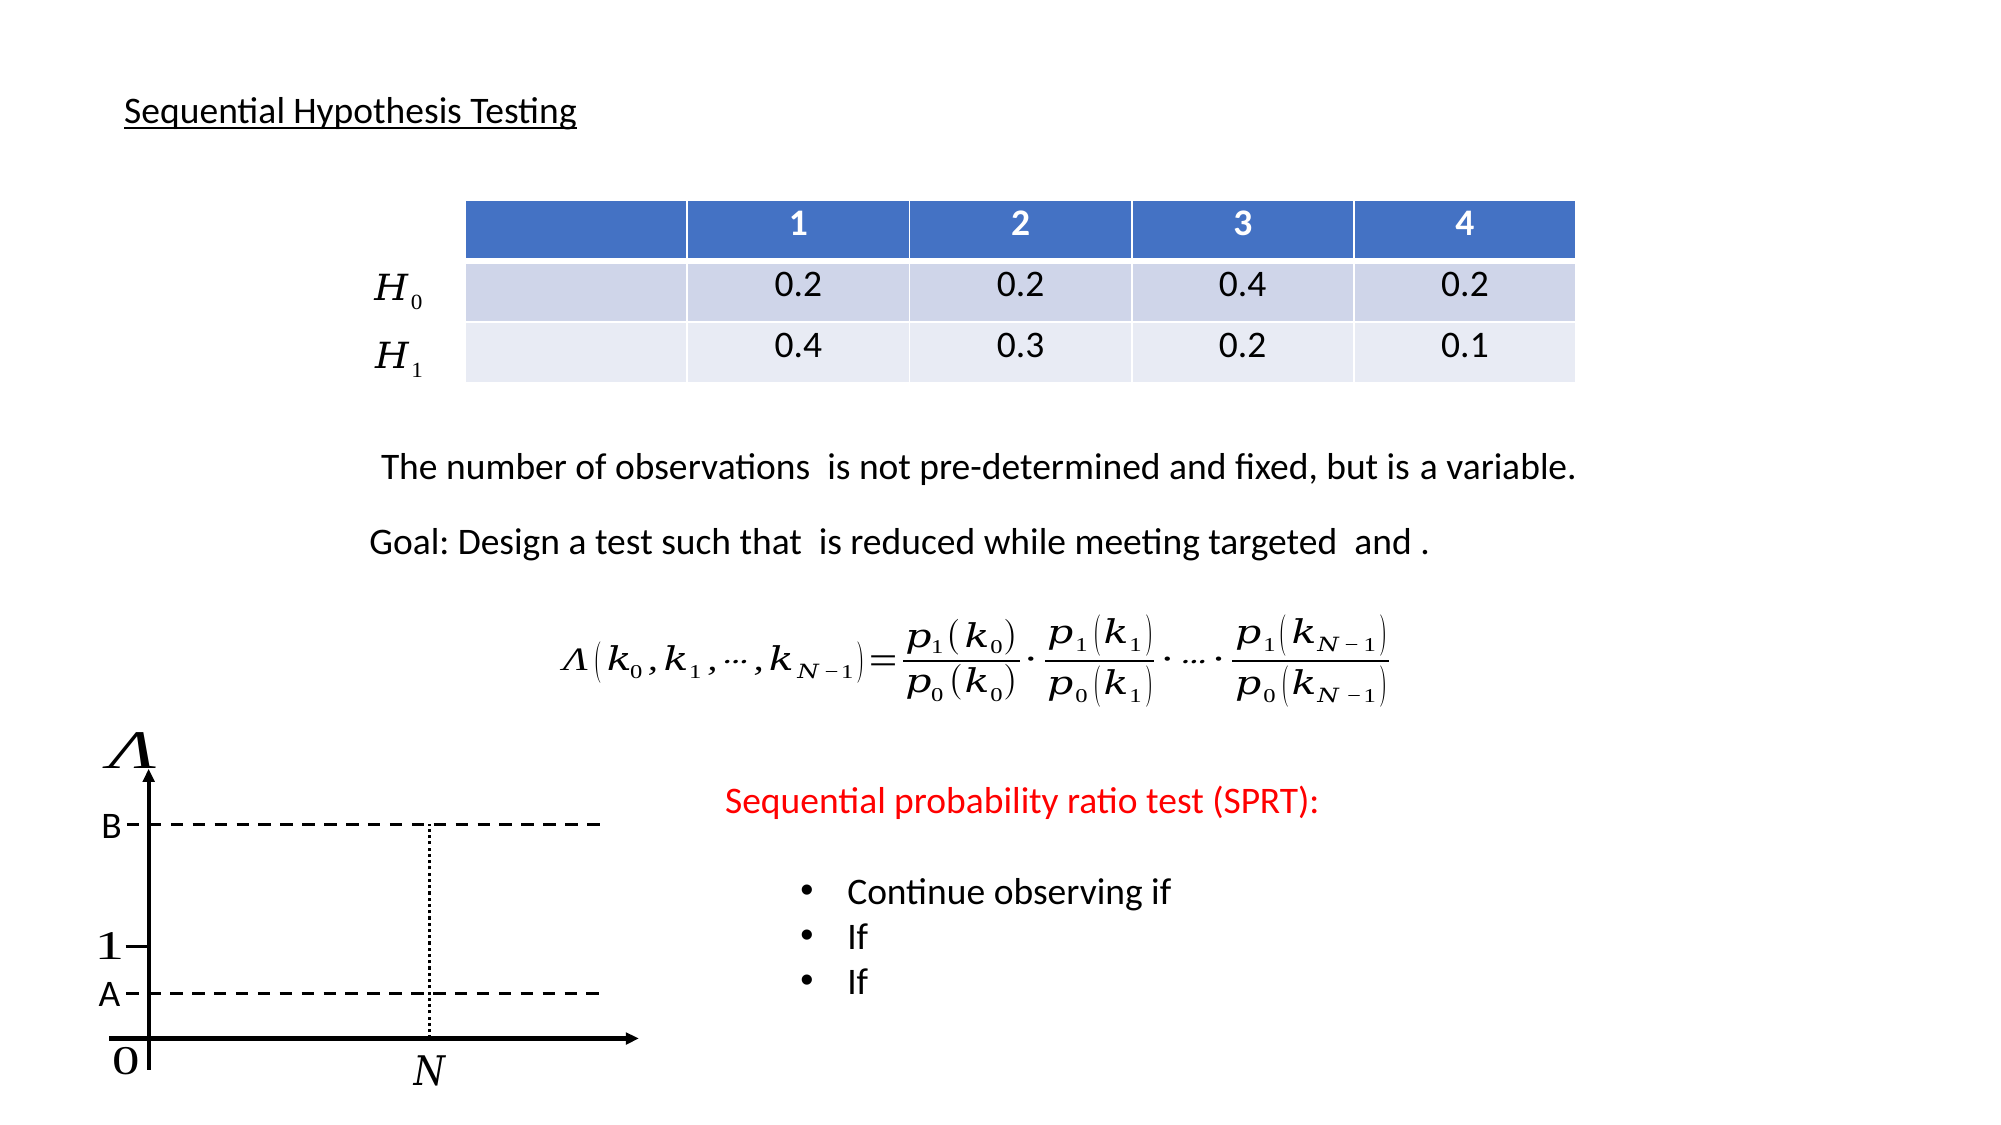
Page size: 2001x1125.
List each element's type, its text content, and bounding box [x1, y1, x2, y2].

text_box Sequential probability ratio test (SPRT): [710, 769, 1392, 829]
text_box Sequential Hypothesis Testing [109, 79, 919, 139]
text_box A [98, 969, 121, 1015]
text_box B [101, 801, 122, 847]
